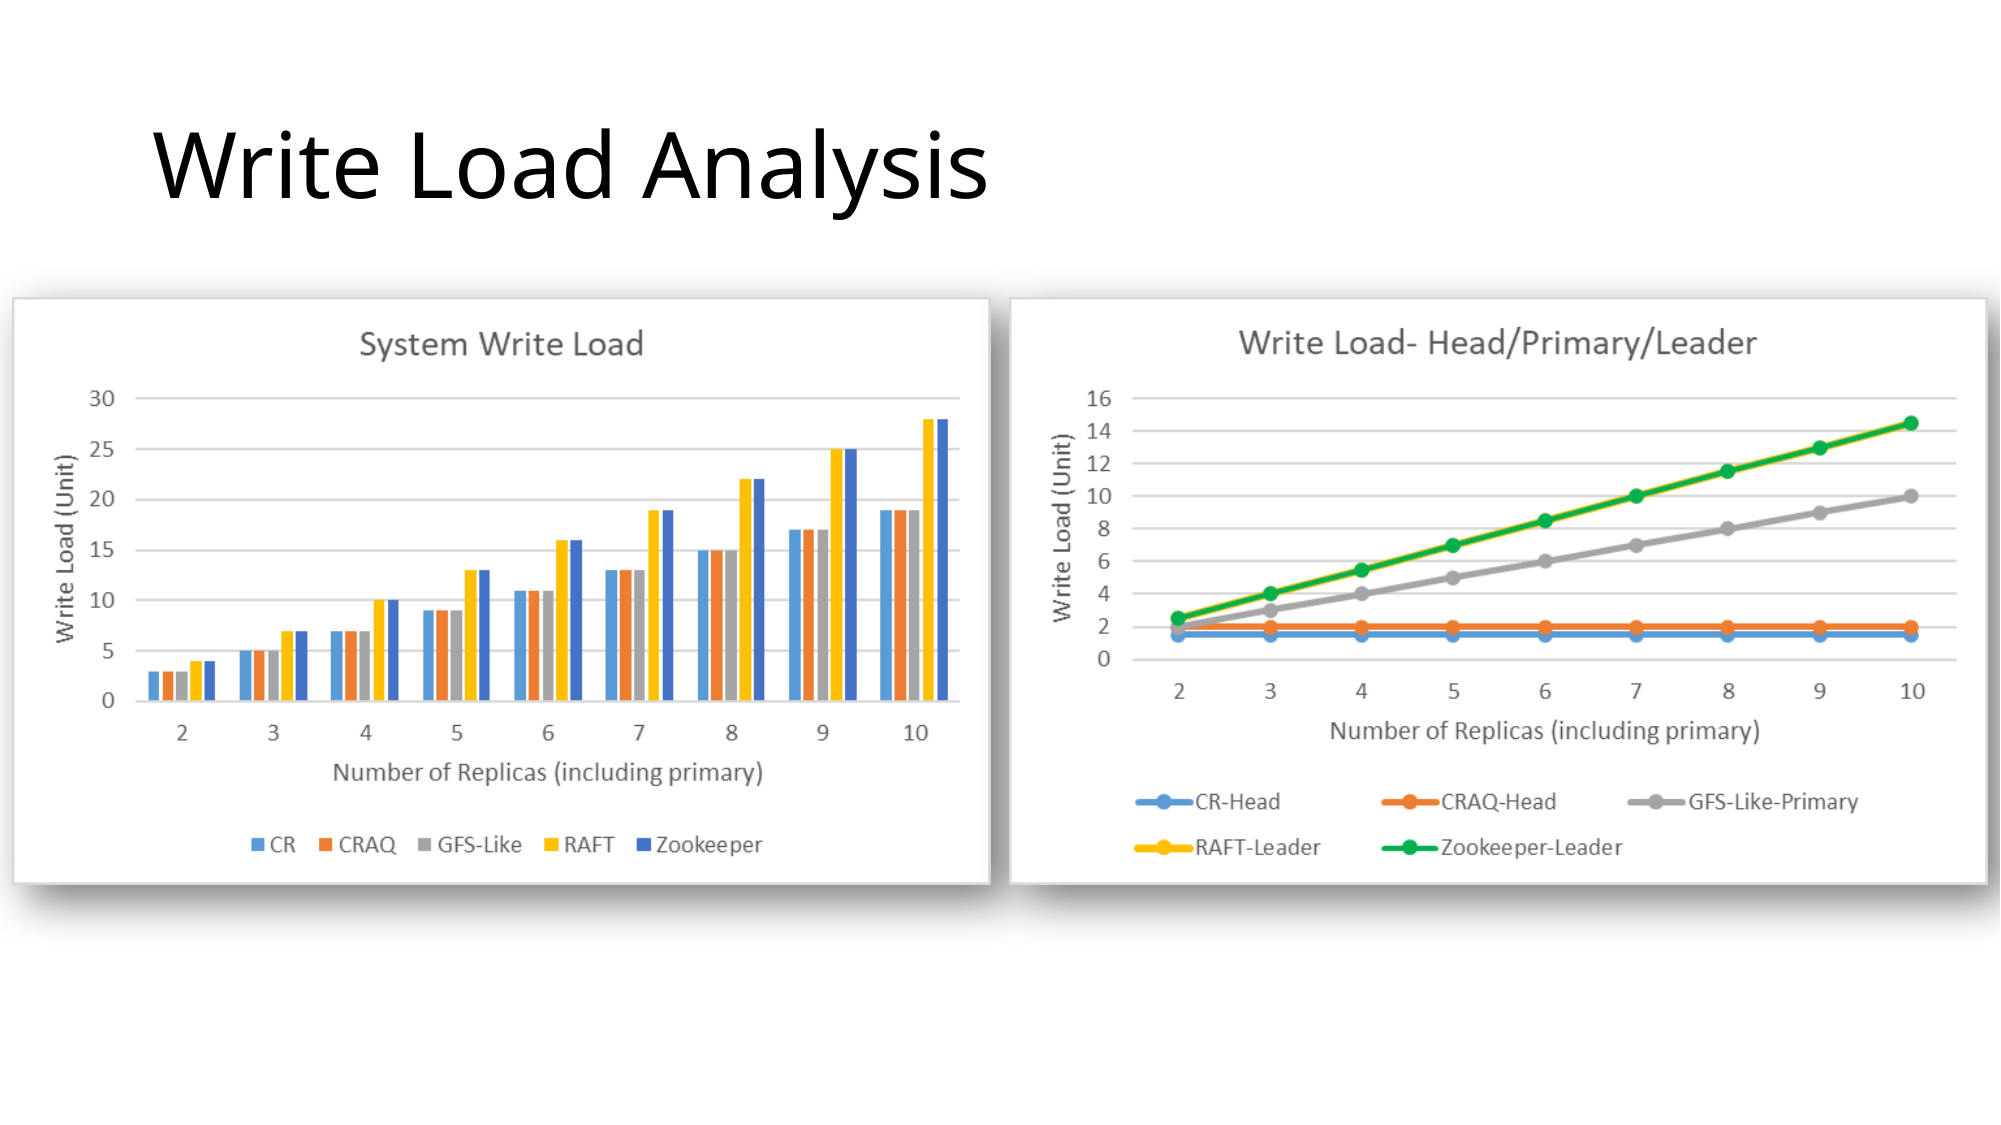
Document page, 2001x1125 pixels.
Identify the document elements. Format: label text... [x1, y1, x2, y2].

picture [1009, 297, 1988, 886]
title Write Load Analysis [137, 59, 1863, 278]
picture [12, 297, 991, 886]
